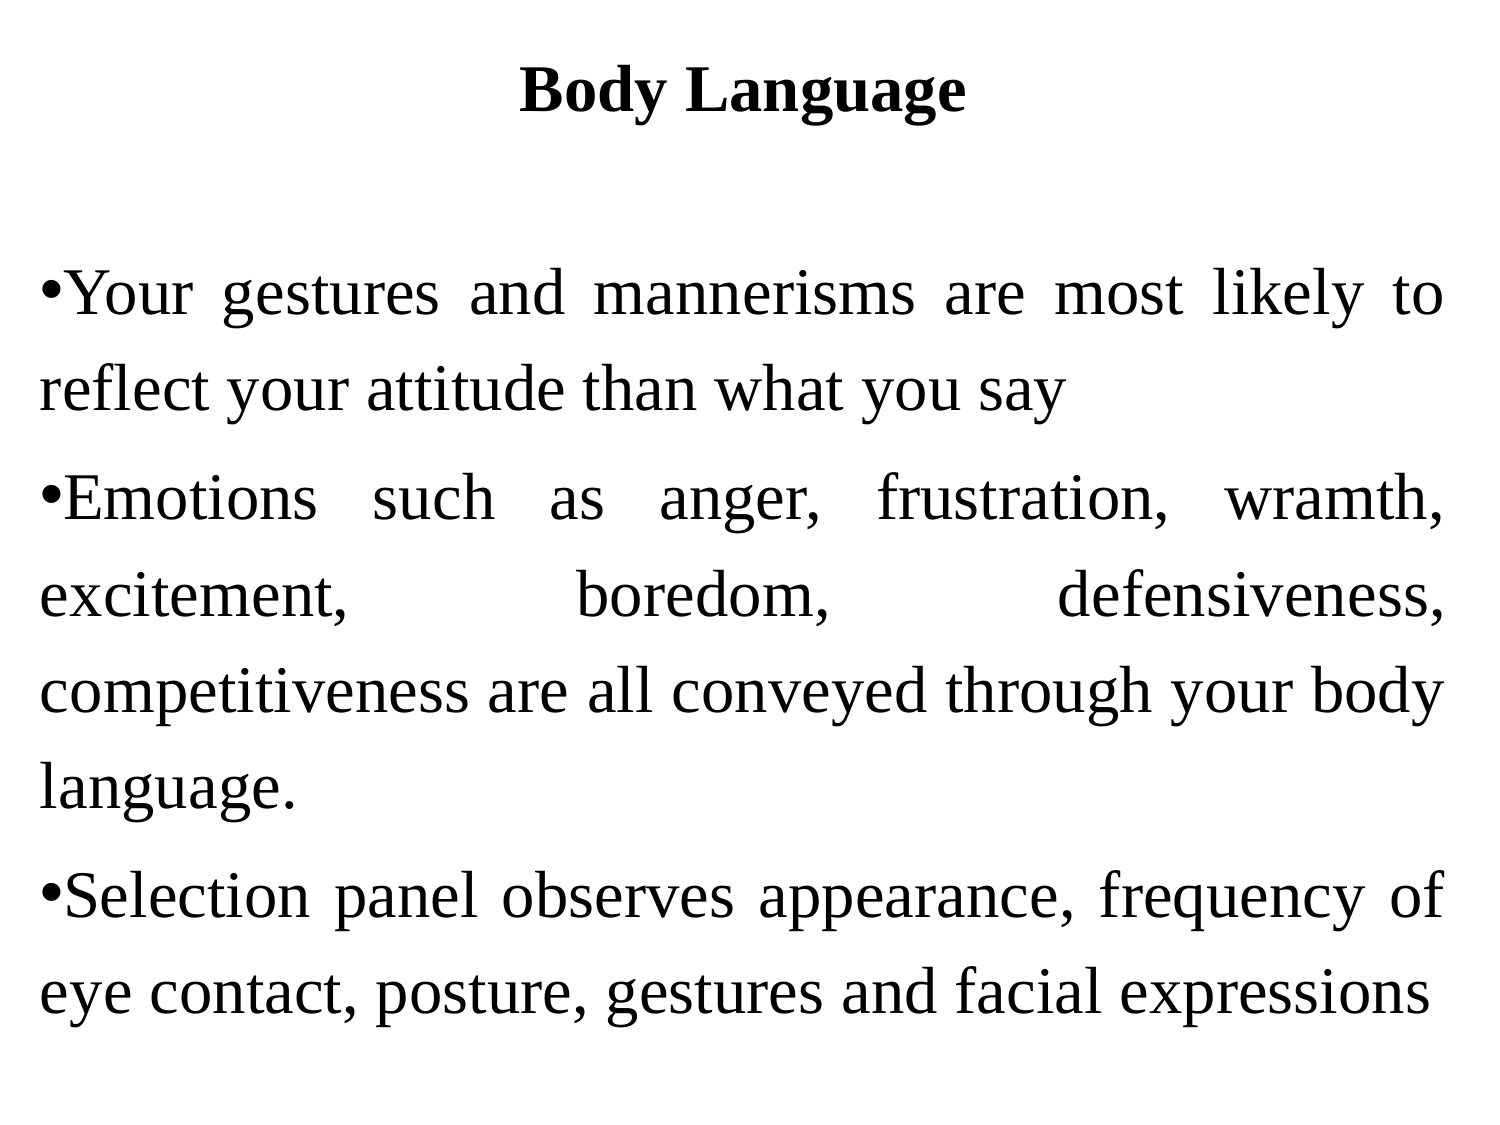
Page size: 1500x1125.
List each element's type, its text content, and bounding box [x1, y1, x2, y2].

subtitle Body Language Your gestures and mannerisms are most likely to reflect your attitude than what you say Emotions such as anger, frustration, wramth, excitement, boredom, defensiveness, competitiveness are all conveyed through your body language. Selection panel observes appearance, frequency of eye contact, posture, gestures and facial expressions [24, 37, 1463, 1075]
